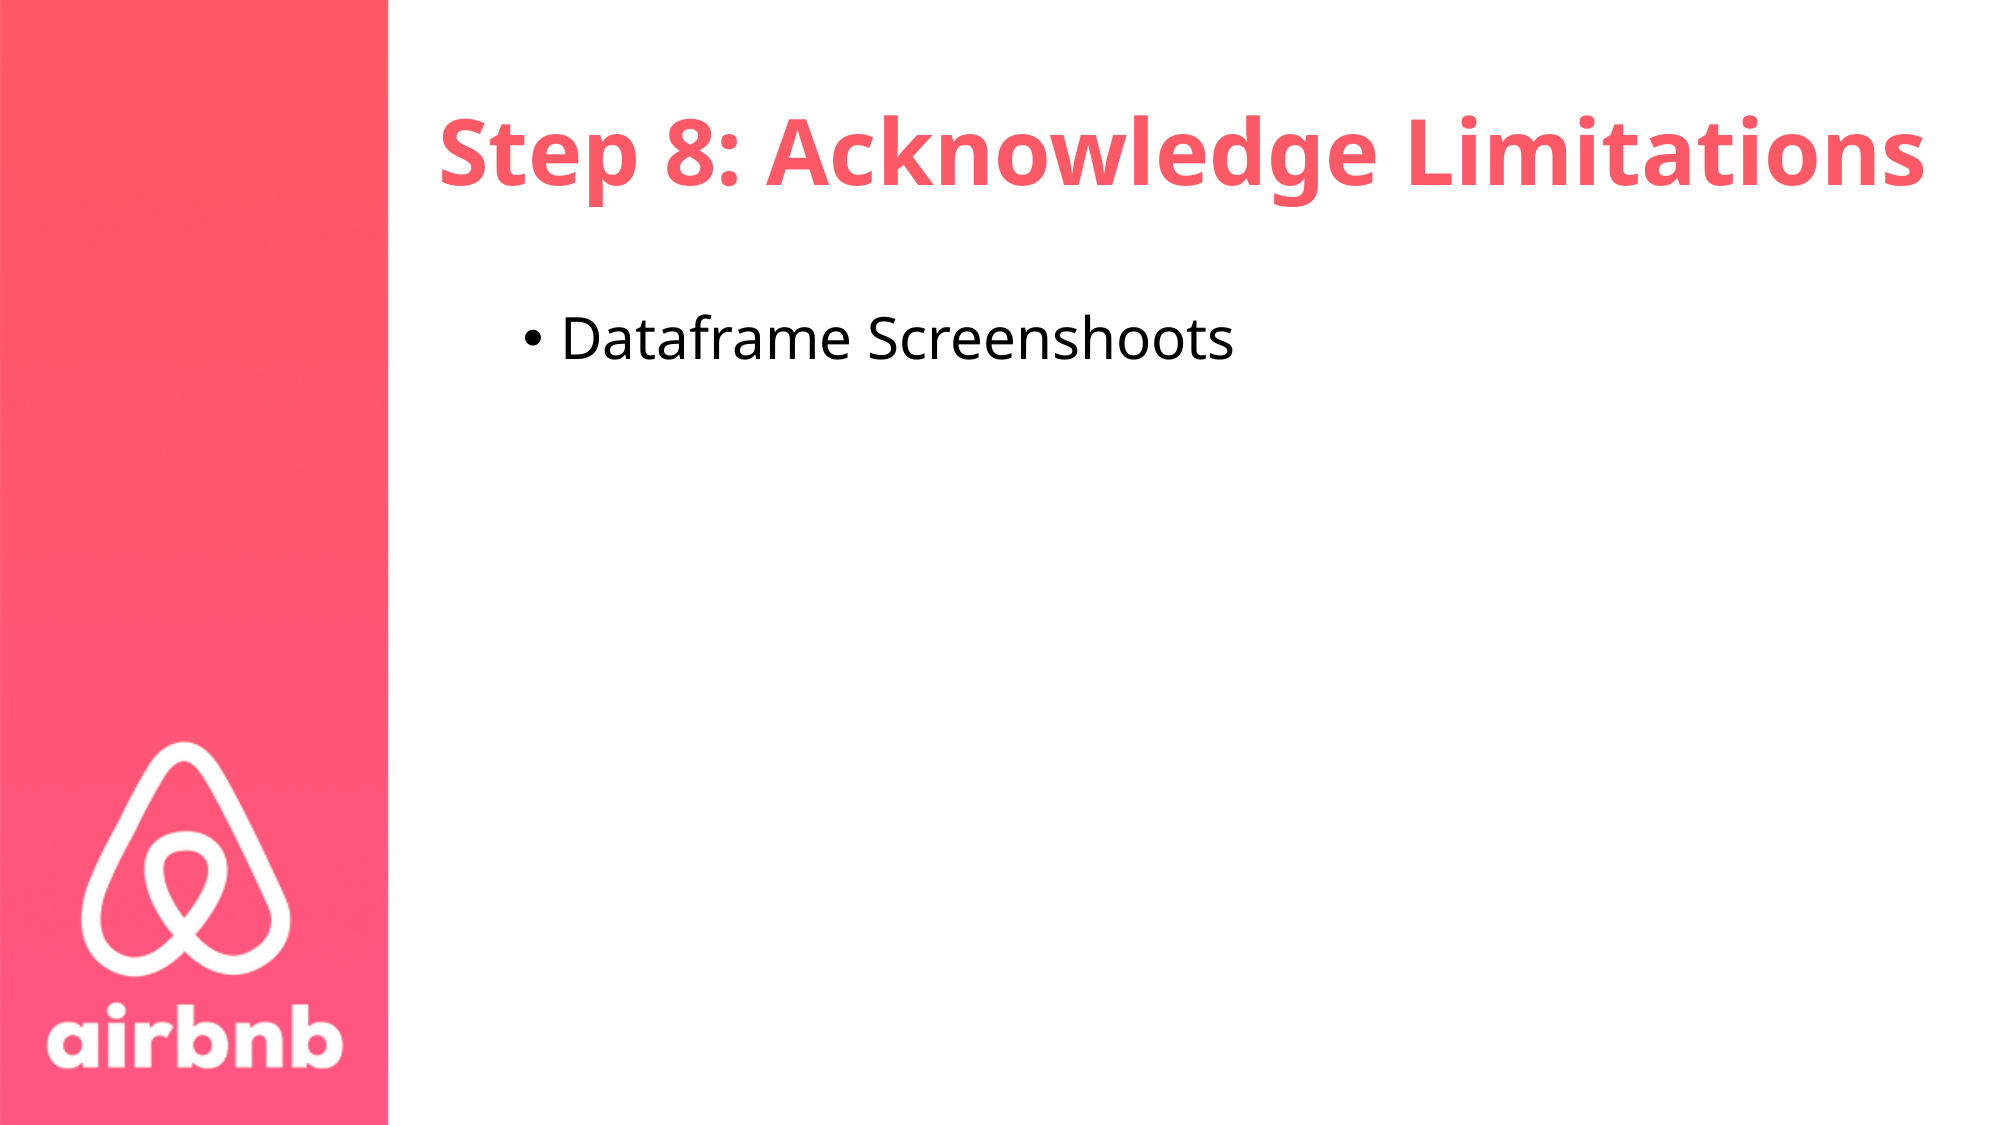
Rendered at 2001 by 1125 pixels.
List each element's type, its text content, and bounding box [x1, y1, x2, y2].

title Step 8: Acknowledge Limitations [407, 47, 1959, 265]
picture [0, 0, 2001, 1125]
list Dataframe Screenshoots [507, 302, 1923, 1022]
